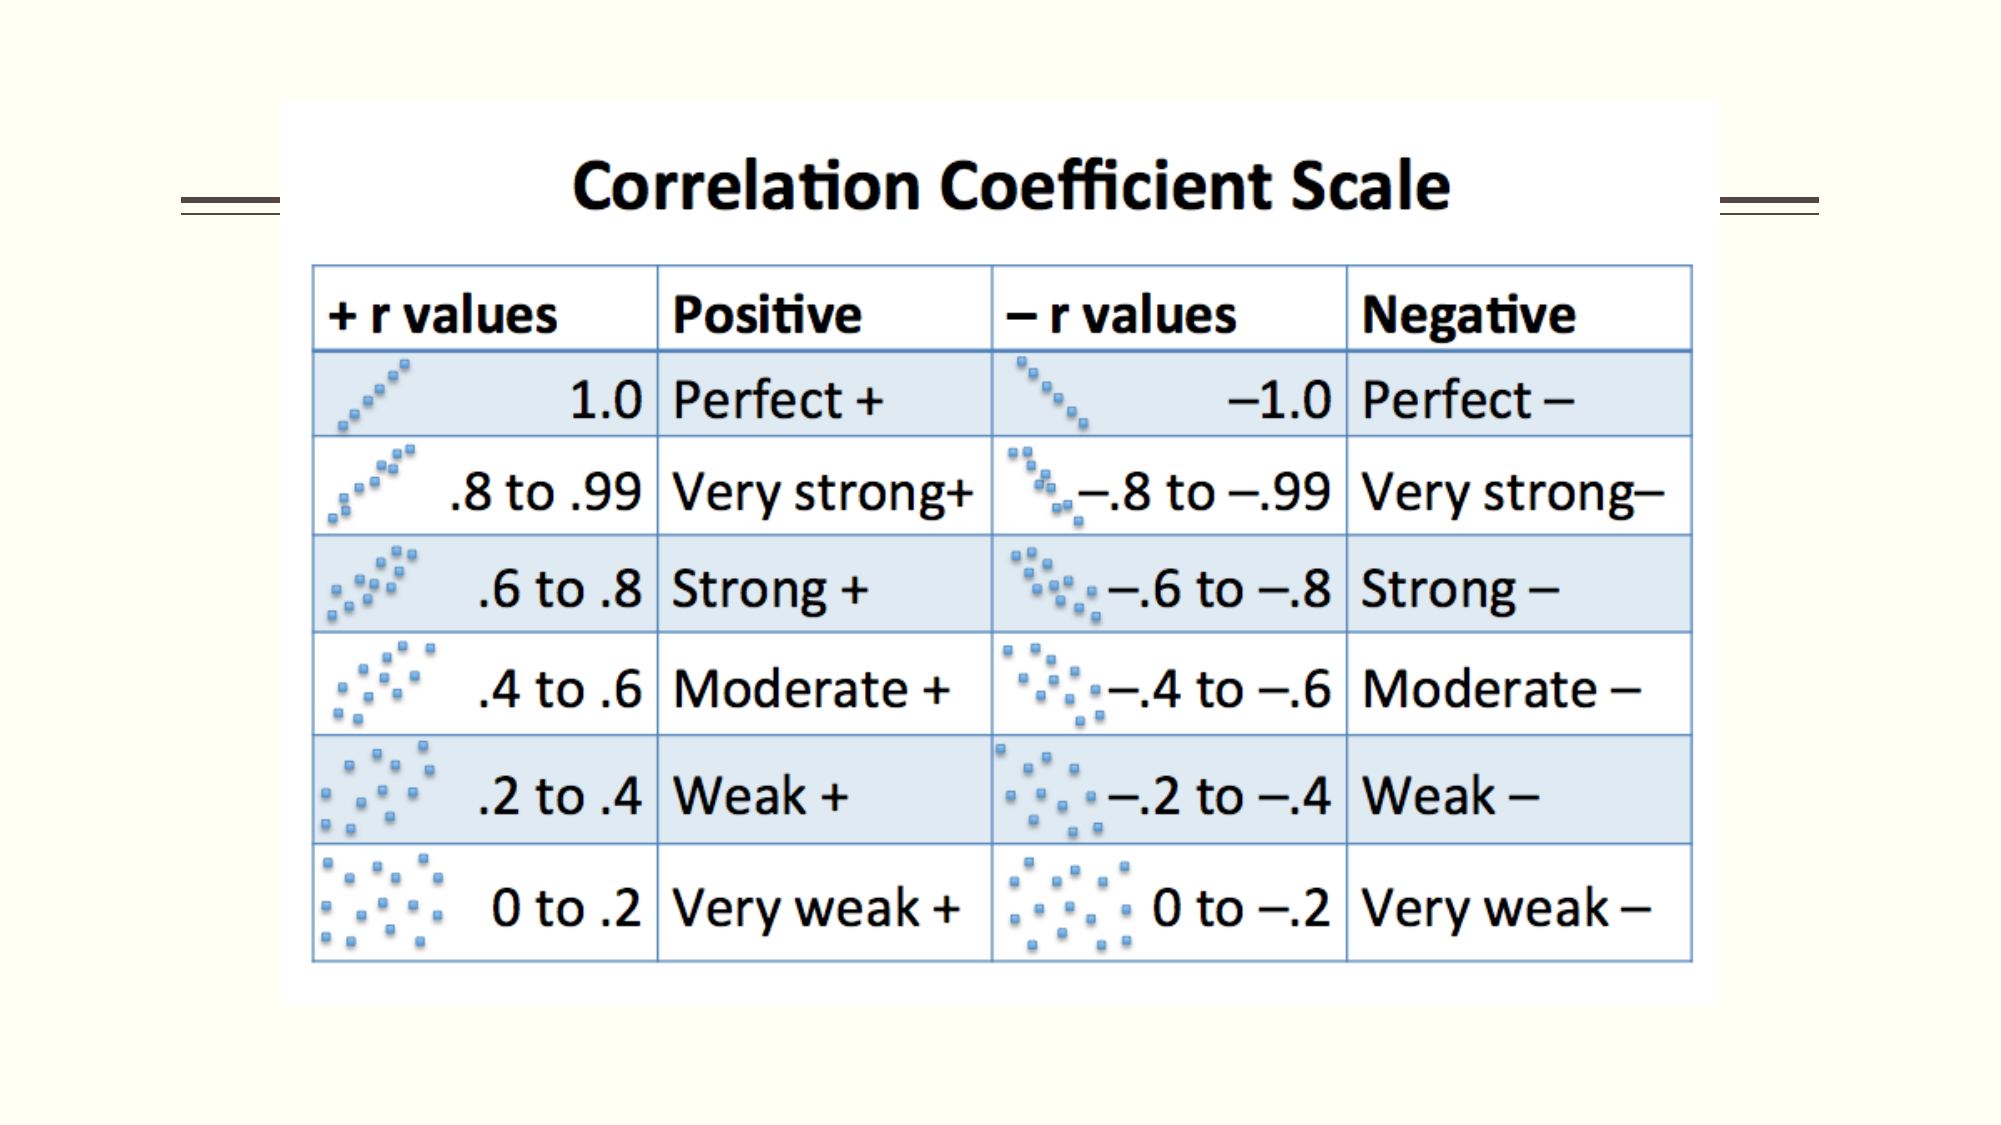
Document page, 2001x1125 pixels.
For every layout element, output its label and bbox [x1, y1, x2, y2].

picture [280, 101, 1720, 1005]
